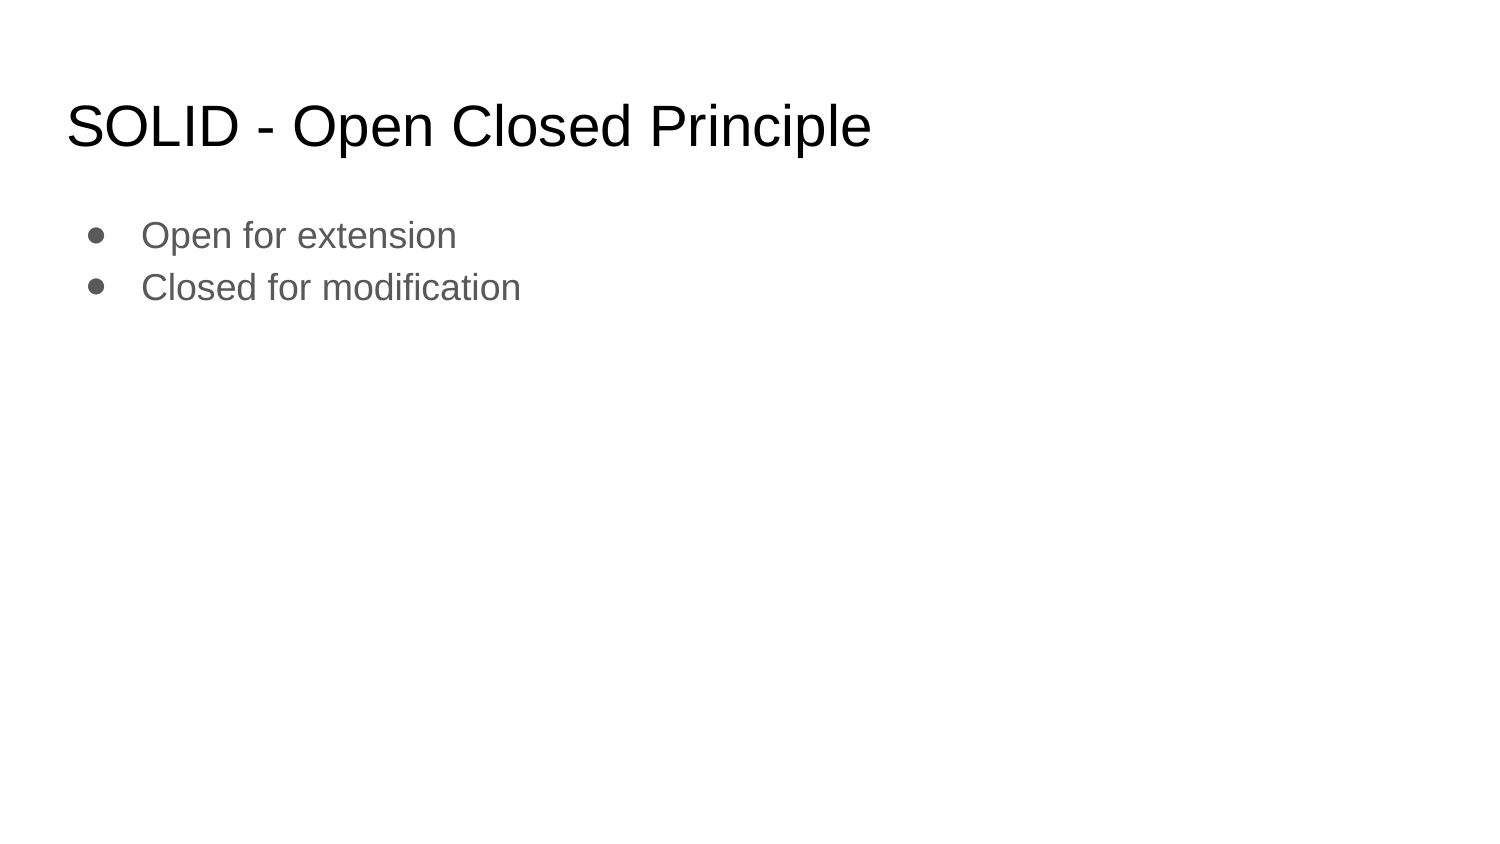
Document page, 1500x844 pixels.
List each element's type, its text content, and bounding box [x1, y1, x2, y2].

title SOLID - Open Closed Principle [51, 72, 1449, 167]
list Open for extension Closed for modification [51, 189, 1449, 750]
